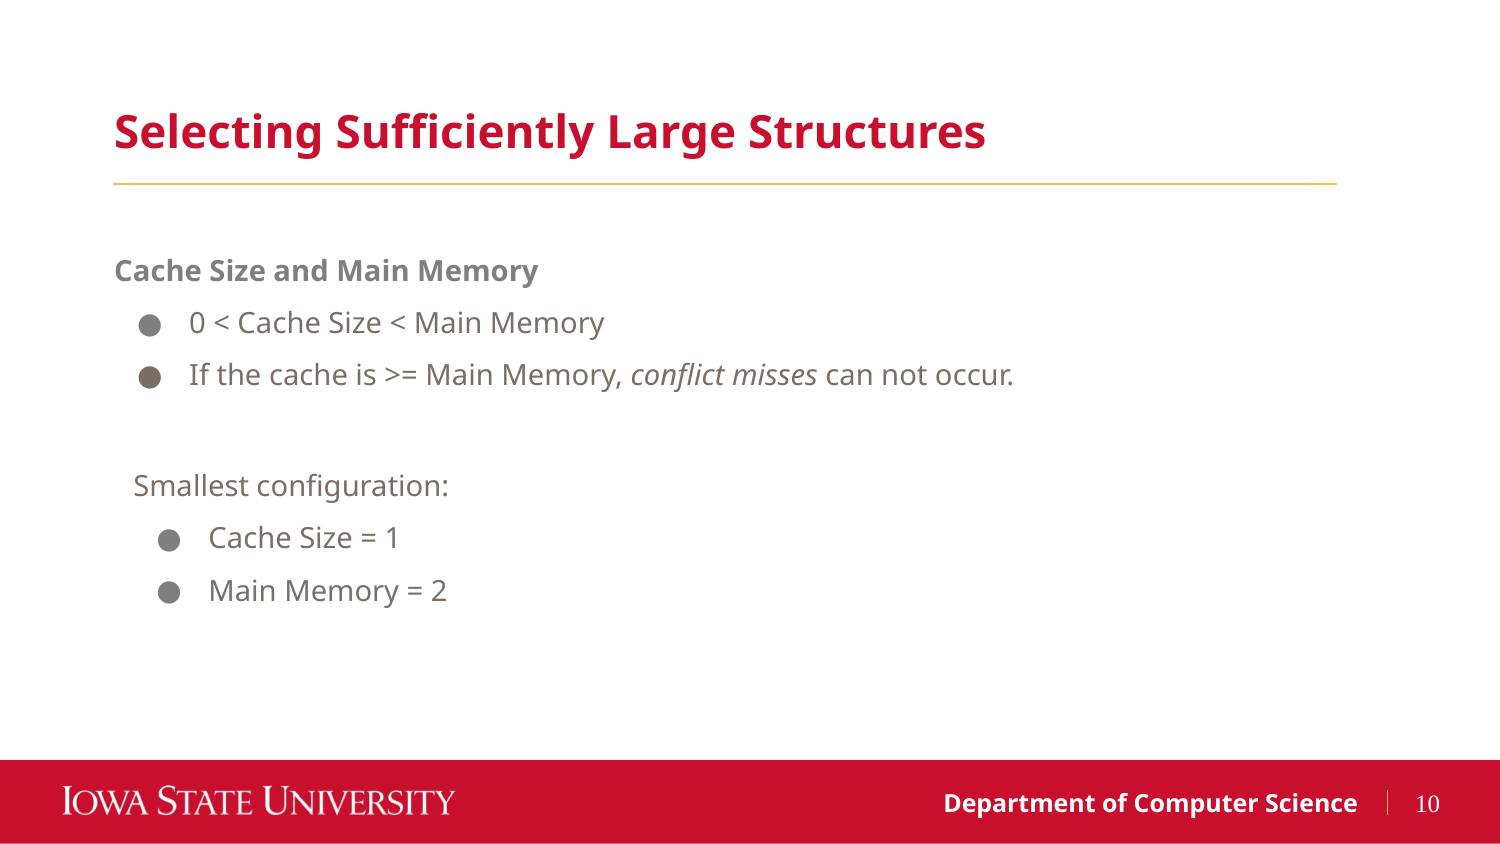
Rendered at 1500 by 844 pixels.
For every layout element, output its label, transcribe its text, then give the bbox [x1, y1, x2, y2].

picture [62, 785, 456, 818]
text_box Smallest configuration: Cache Size = 1 Main Memory = 2 [118, 441, 1382, 633]
text_box Cache Size and Main Memory 0 < Cache Size < Main Memory If the cache is >= Main Memory, conflict misses can not occur. [99, 226, 1363, 418]
text_box Selecting Sufficiently Large Structures [99, 95, 1363, 167]
